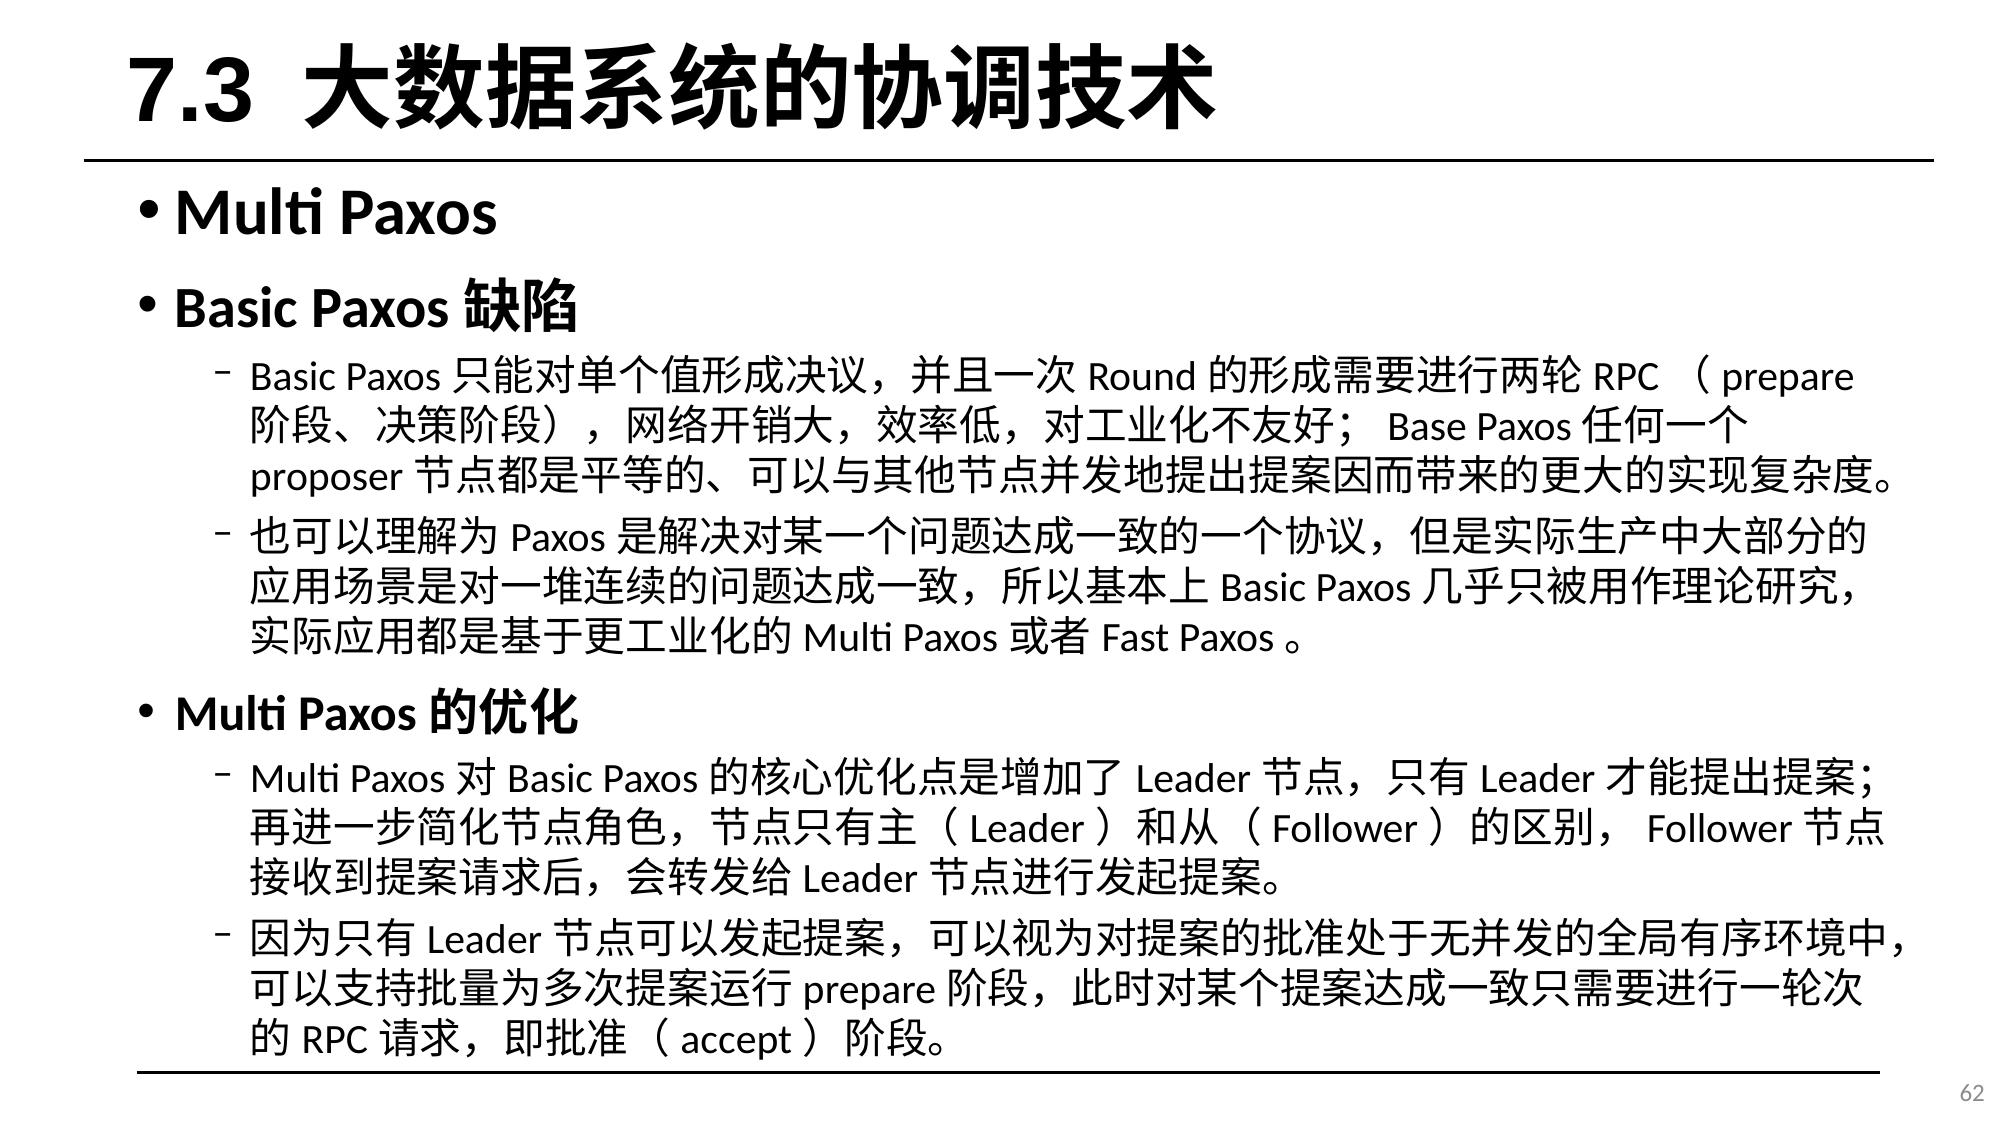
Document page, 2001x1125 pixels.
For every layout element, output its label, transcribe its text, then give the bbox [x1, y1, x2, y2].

list Multi Paxos Basic Paxos缺陷 Basic Paxos只能对单个值形成决议，并且一次Round的形成需要进行两轮RPC（prepare阶段、决策阶段），网络开销大，效率低，对工业化不友好；Base Paxos任何一个proposer节点都是平等的、可以与其他节点并发地提出提案因而带来的更大的实现复杂度。 也可以理解为Paxos是解决对某一个问题达成一致的一个协议，但是实际生产中大部分的应用场景是对一堆连续的问题达成一致，所以基本上Basic Paxos几乎只被用作理论研究，实际应用都是基于更工业化的Multi Paxos或者Fast Paxos。 Multi Paxos的优化 Multi Paxos对Basic Paxos的核心优化点是增加了Leader节点，只有Leader才能提出提案；再进一步简化节点角色，节点只有主（Leader）和从（Follower）的区别，Follower节点接收到提案请求后，会转发给Leader节点进行发起提案。 因为只有Leader节点可以发起提案，可以视为对提案的批准处于无并发的全局有序环境中，可以支持批量为多次提案运行prepare阶段，此时对某个提案达成一致只需要进行一轮次的RPC请求，即批准（accept）阶段。 [122, 160, 1916, 984]
slide_number 62 [1550, 1061, 2000, 1122]
title 7.3 大数据系统的协调技术 [111, 22, 1905, 161]
